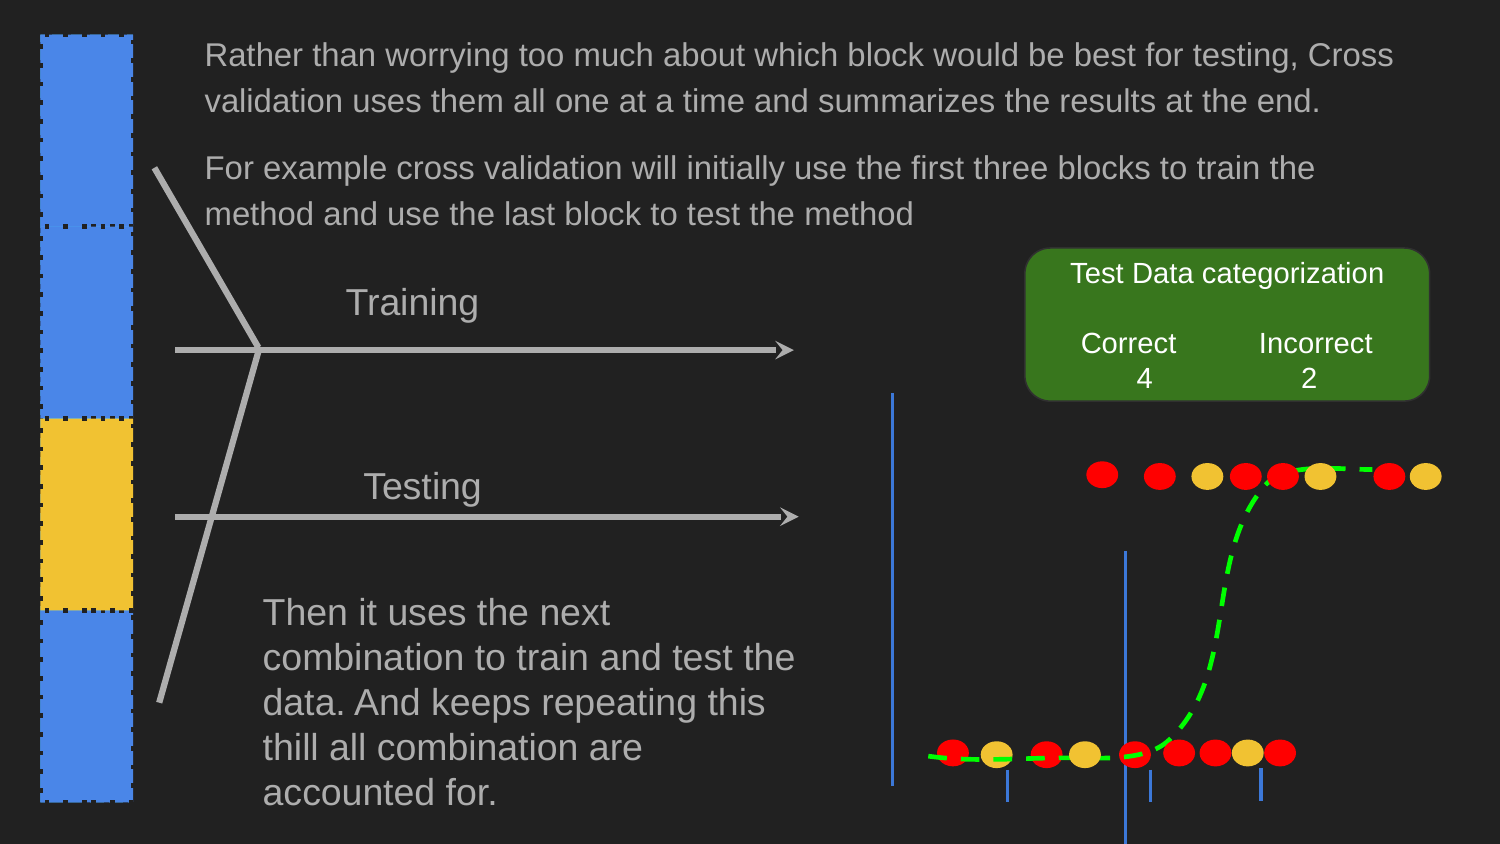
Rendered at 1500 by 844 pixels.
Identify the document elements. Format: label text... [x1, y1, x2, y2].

text_box [1410, 463, 1441, 490]
text_box [1267, 463, 1299, 490]
text_box [1305, 463, 1336, 490]
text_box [154, 167, 259, 348]
text_box [1032, 758, 1062, 768]
text_box Test Data categorization Correct Incorrect 4 2 [1024, 247, 1430, 402]
text_box [40, 418, 134, 611]
text_box [1144, 463, 1176, 490]
text_box Testing [348, 447, 641, 506]
text_box Training [330, 262, 623, 330]
text_box Then it uses the next combination to train and test the data. And keeps repeating this thill all combination are accounted for. [247, 573, 811, 787]
text_box [1087, 462, 1118, 488]
text_box [1069, 742, 1101, 768]
text_box [1200, 740, 1231, 766]
text_box [1192, 463, 1223, 490]
text_box [1163, 740, 1195, 766]
text_box [928, 632, 1120, 760]
text_box [40, 226, 134, 418]
text_box [1264, 740, 1296, 766]
text_box [1230, 463, 1262, 490]
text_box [159, 351, 259, 703]
text_box [40, 611, 134, 803]
text_box [1232, 740, 1263, 766]
text_box [1129, 752, 1151, 768]
list Rather than worrying too much about which block would be best for testing, Cross validation uses them all one at a time and summarizes the results at the end. For example cross validation will initially use the first three blocks to train the method and use the last block to test the method [189, 13, 1449, 280]
text_box [939, 758, 966, 766]
text_box [1374, 463, 1405, 490]
text_box [1129, 468, 1373, 757]
text_box [40, 34, 134, 226]
text_box [983, 760, 1011, 768]
